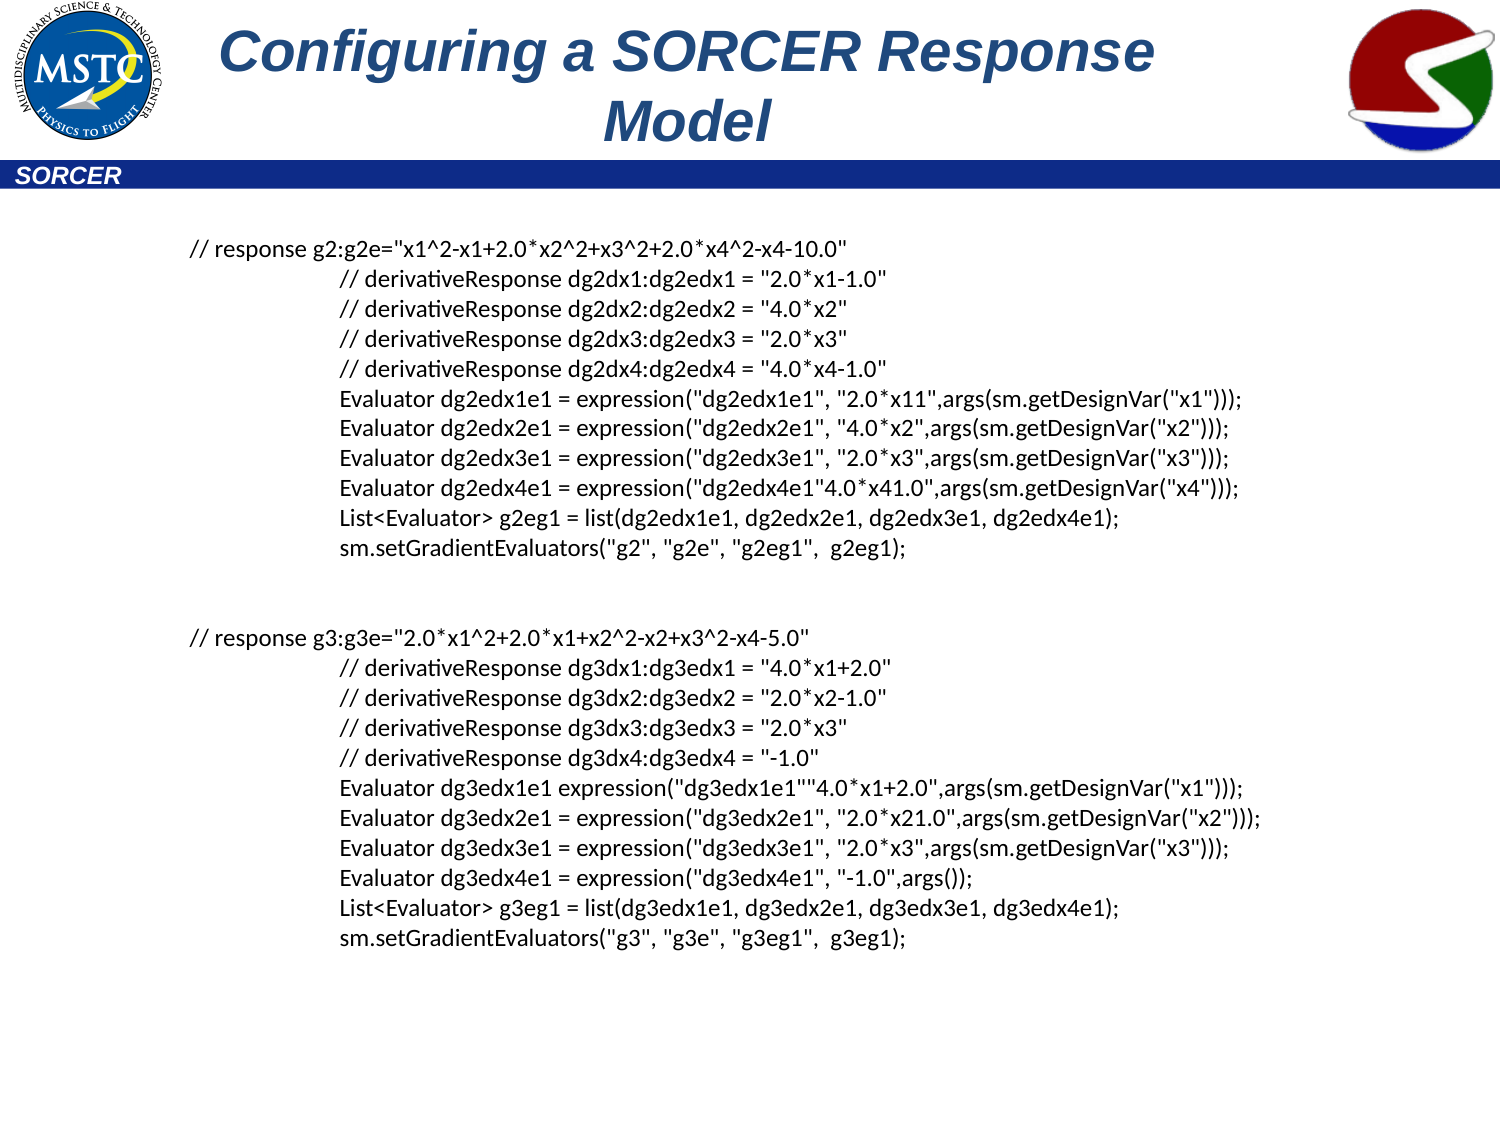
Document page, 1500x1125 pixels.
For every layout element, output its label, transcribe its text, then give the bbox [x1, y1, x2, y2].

picture [1347, 7, 1495, 154]
picture [12, 0, 163, 148]
text_box // response g2:g2e="x1^2-x1+2.0*x2^2+x3^2+2.0*x4^2-x4-10.0" // derivativeResponse dg2dx1:dg2edx1 = "2.0*x1-1.0" // derivativeResponse dg2dx2:dg2edx2 = "4.0*x2" // derivativeResponse dg2dx3:dg2edx3 = "2.0*x3" // derivativeResponse dg2dx4:dg2edx4 = "4.0*x4-1.0" Evaluator dg2edx1e1 = expression("dg2edx1e1", "2.0*x11",args(sm.getDesignVar("x1"))); Evaluator dg2edx2e1 = expression("dg2edx2e1", "4.0*x2",args(sm.getDesignVar("x2"))); Evaluator dg2edx3e1 = expression("dg2edx3e1", "2.0*x3",args(sm.getDesignVar("x3"))); Evaluator dg2edx4e1 = expression("dg2edx4e1"4.0*x41.0",args(sm.getDesignVar("x4"))); List<Evaluator> g2eg1 = list(dg2edx1e1, dg2edx2e1, dg2edx3e1, dg2edx4e1); sm.setGradientEvaluators("g2", "g2e", "g2eg1", g2eg1); // response g3:g3e="2.0*x1^2+2.0*x1+x2^2-x2+x3^2-x4-5.0" // derivativeResponse dg3dx1:dg3edx1 = "4.0*x1+2.0" // derivativeResponse dg3dx2:dg3edx2 = "2.0*x2-1.0" // derivativeResponse dg3dx3:dg3edx3 = "2.0*x3" // derivativeResponse dg3dx4:dg3edx4 = "-1.0" Evaluator dg3edx1e1 expression("dg3edx1e1""4.0*x1+2.0",args(sm.getDesignVar("x1"))); Evaluator dg3edx2e1 = expression("dg3edx2e1", "2.0*x21.0",args(sm.getDesignVar("x2"))); Evaluator dg3edx3e1 = expression("dg3edx3e1", "2.0*x3",args(sm.getDesignVar("x3"))); Evaluator dg3edx4e1 = expression("dg3edx4e1", "-1.0",args()); List<Evaluator> g3eg1 = list(dg3edx1e1, dg3edx2e1, dg3edx3e1, dg3edx4e1); sm.setGradientEvaluators("g3", "g3e", "g3eg1", g3eg1); [24, 224, 1450, 959]
title Configuring a SORCER Response Model [162, 2, 1213, 164]
